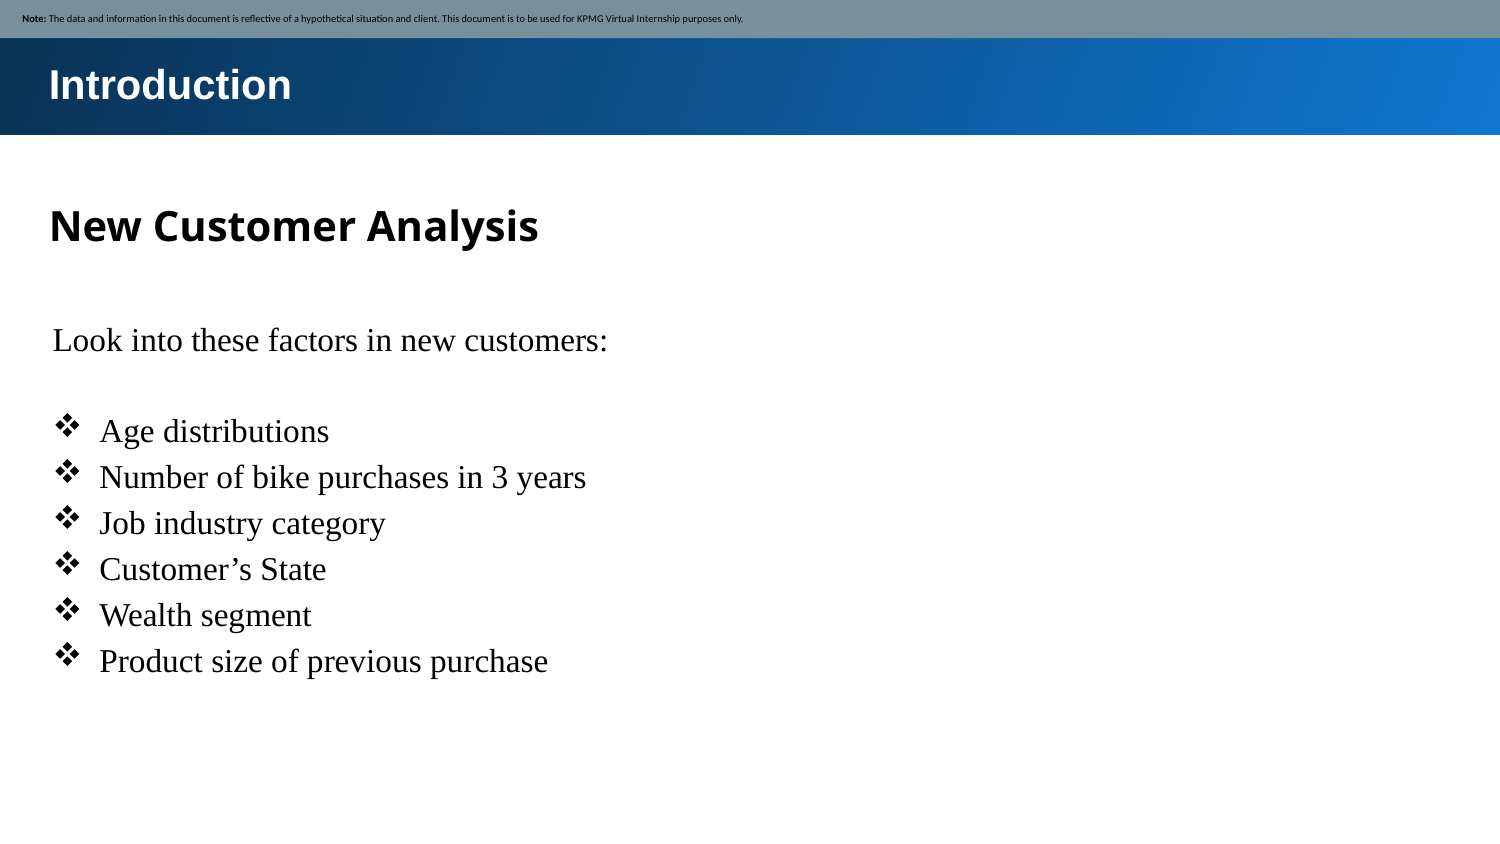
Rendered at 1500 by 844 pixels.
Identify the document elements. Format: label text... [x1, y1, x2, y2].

text_box Look into these factors in new customers: Age distributions Number of bike purchases in 3 years Job industry category Customer’s State Wealth segment Product size of previous purchase [37, 296, 838, 740]
text_box New Customer Analysis [33, 177, 1439, 266]
text_box [0, 39, 1500, 135]
text_box Introduction [33, 43, 1439, 124]
text_box Note: The data and information in this document is reflective of a hypothetical situation and client. This document is to be used for KPMG Virtual Internship purposes only. [0, 0, 1500, 39]
